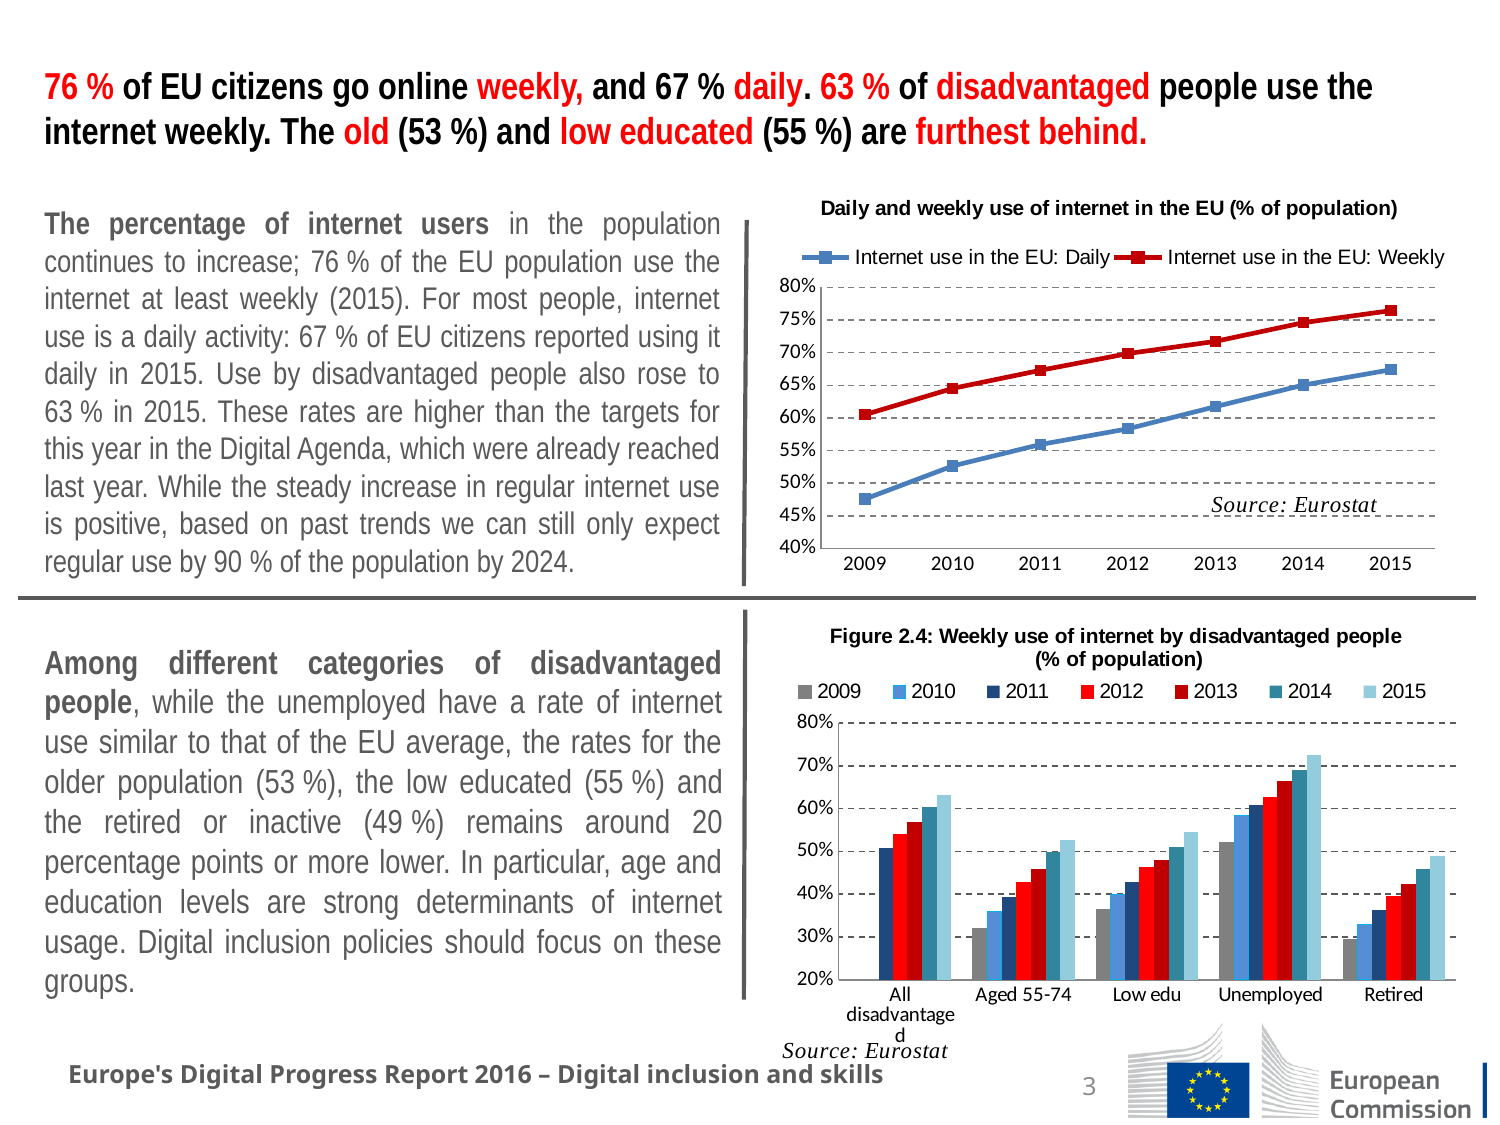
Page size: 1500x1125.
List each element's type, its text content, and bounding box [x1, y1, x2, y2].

list Among different categories of disadvantaged people, while the unemployed have a rate of internet use similar to that of the EU average, the rates for the older population (53 %), the low educated (55 %) and the retired or inactive (49 %) remains around 20 percentage points or more lower. In particular, age and education levels are strong determinants of internet usage. Digital inclusion policies should focus on these groups. [29, 633, 739, 1035]
footer Europe's Digital Progress Report 2016 – Digital inclusion and skills [53, 1035, 1046, 1113]
picture [1128, 1023, 1487, 1118]
chart [753, 609, 1483, 1071]
chart [749, 177, 1481, 599]
text_box [17, 17, 1483, 173]
list The percentage of internet users in the population continues to increase; 76 % of the EU population use the internet at least weekly (2015). For most people, internet use is a daily activity: 67 % of EU citizens reported using it daily in 2015. Use by disadvantaged people also rose to 63 % in 2015. These rates are higher than the targets for this year in the Digital Agenda, which were already reached last year. While the steady increase in regular internet use is positive, based on past trends we can still only expect regular use by 90 % of the population by 2024. [29, 196, 737, 598]
slide_number 3 [1021, 1079, 1112, 1118]
text_box 76 % of EU citizens go online weekly, and 67 % daily. 63 % of disadvantaged people use the internet weekly. The old (53 %) and low educated (55 %) are furthest behind. [29, 54, 1436, 160]
